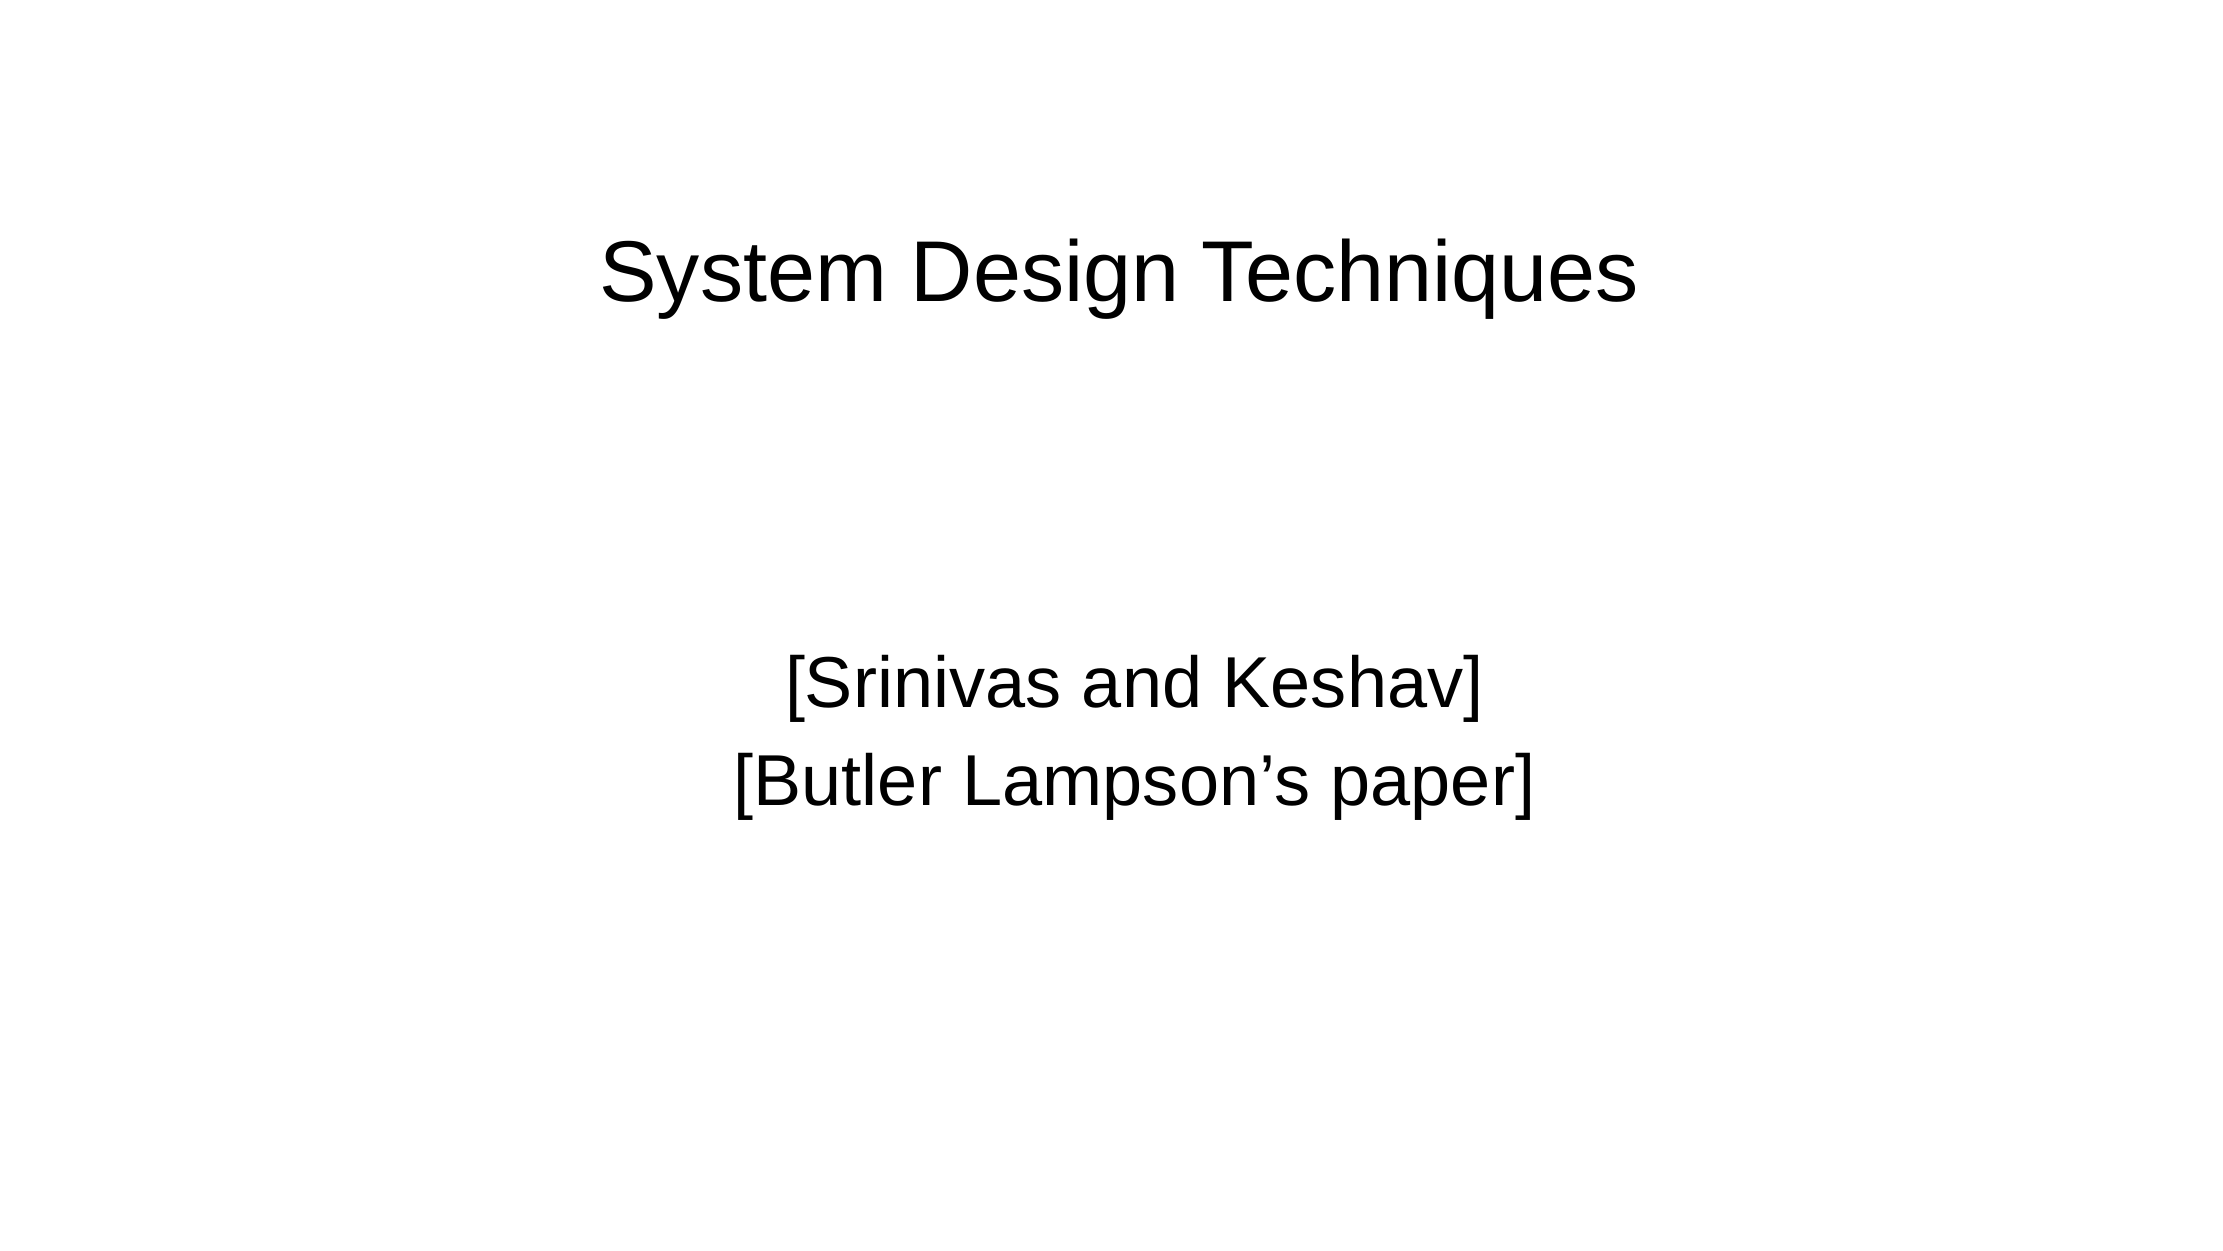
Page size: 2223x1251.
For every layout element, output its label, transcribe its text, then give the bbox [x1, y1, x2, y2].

title System Design Techniques [175, 123, 2063, 397]
subtitle [Srinivas and Keshav] [Butler Lampson’s paper] [256, 511, 2014, 934]
